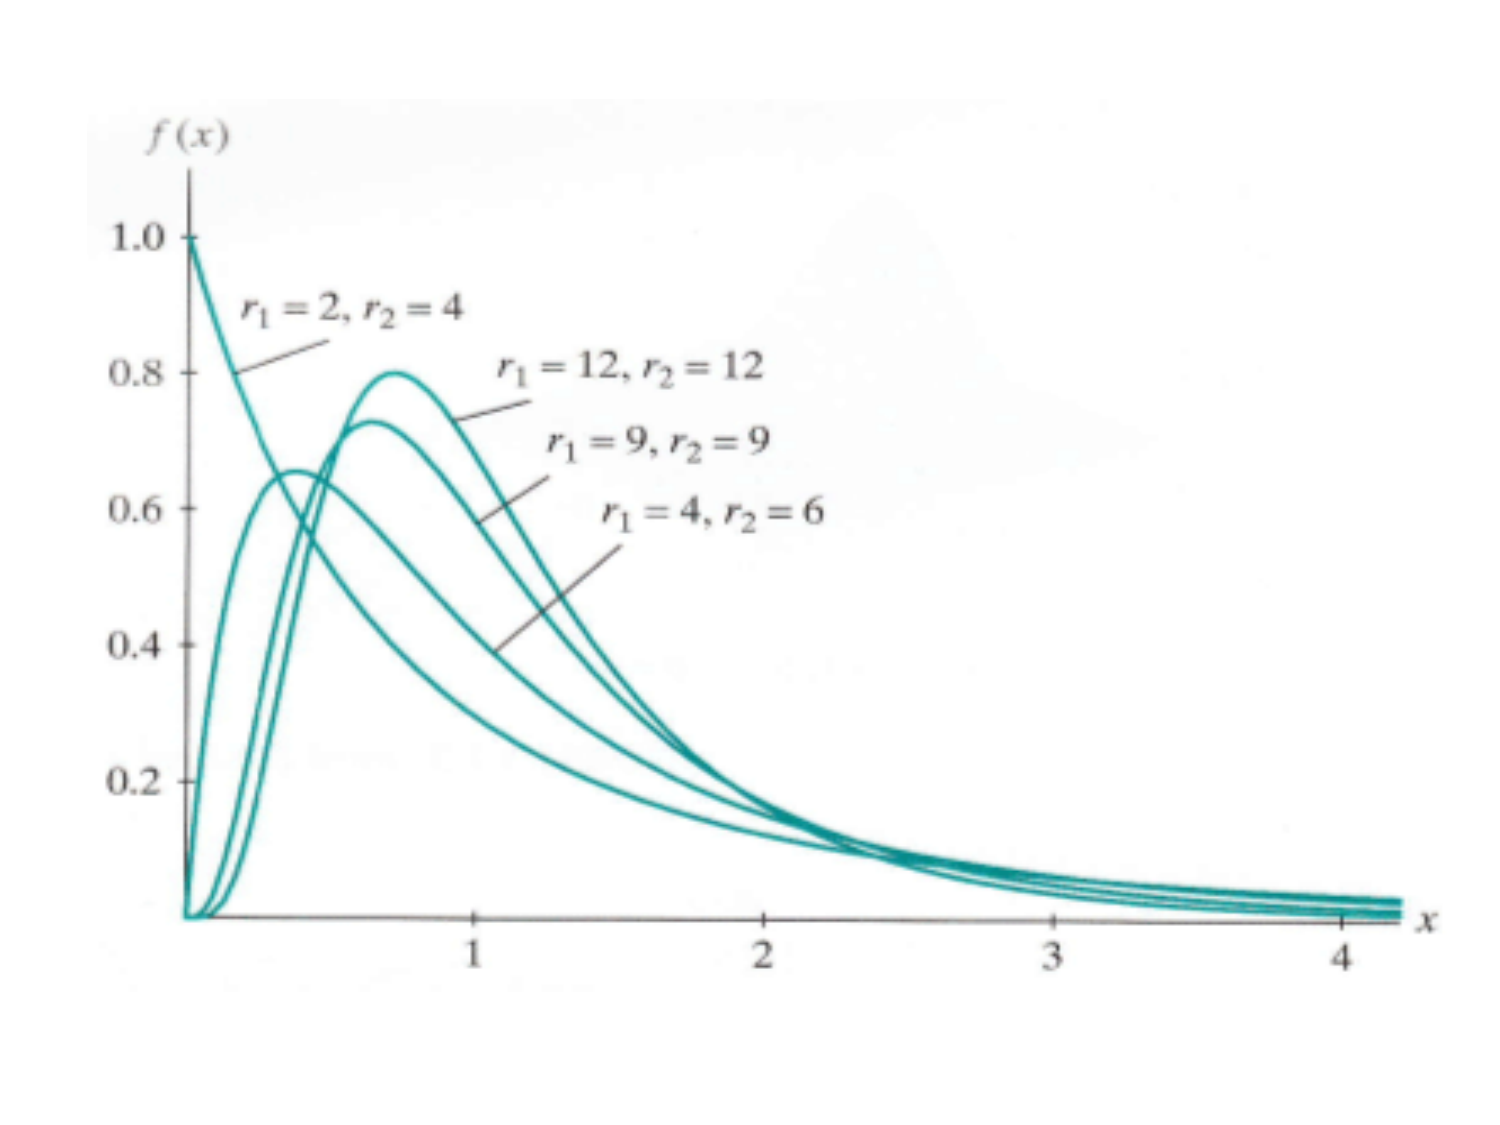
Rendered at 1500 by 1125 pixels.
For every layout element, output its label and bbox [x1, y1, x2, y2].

picture [87, 99, 1463, 992]
